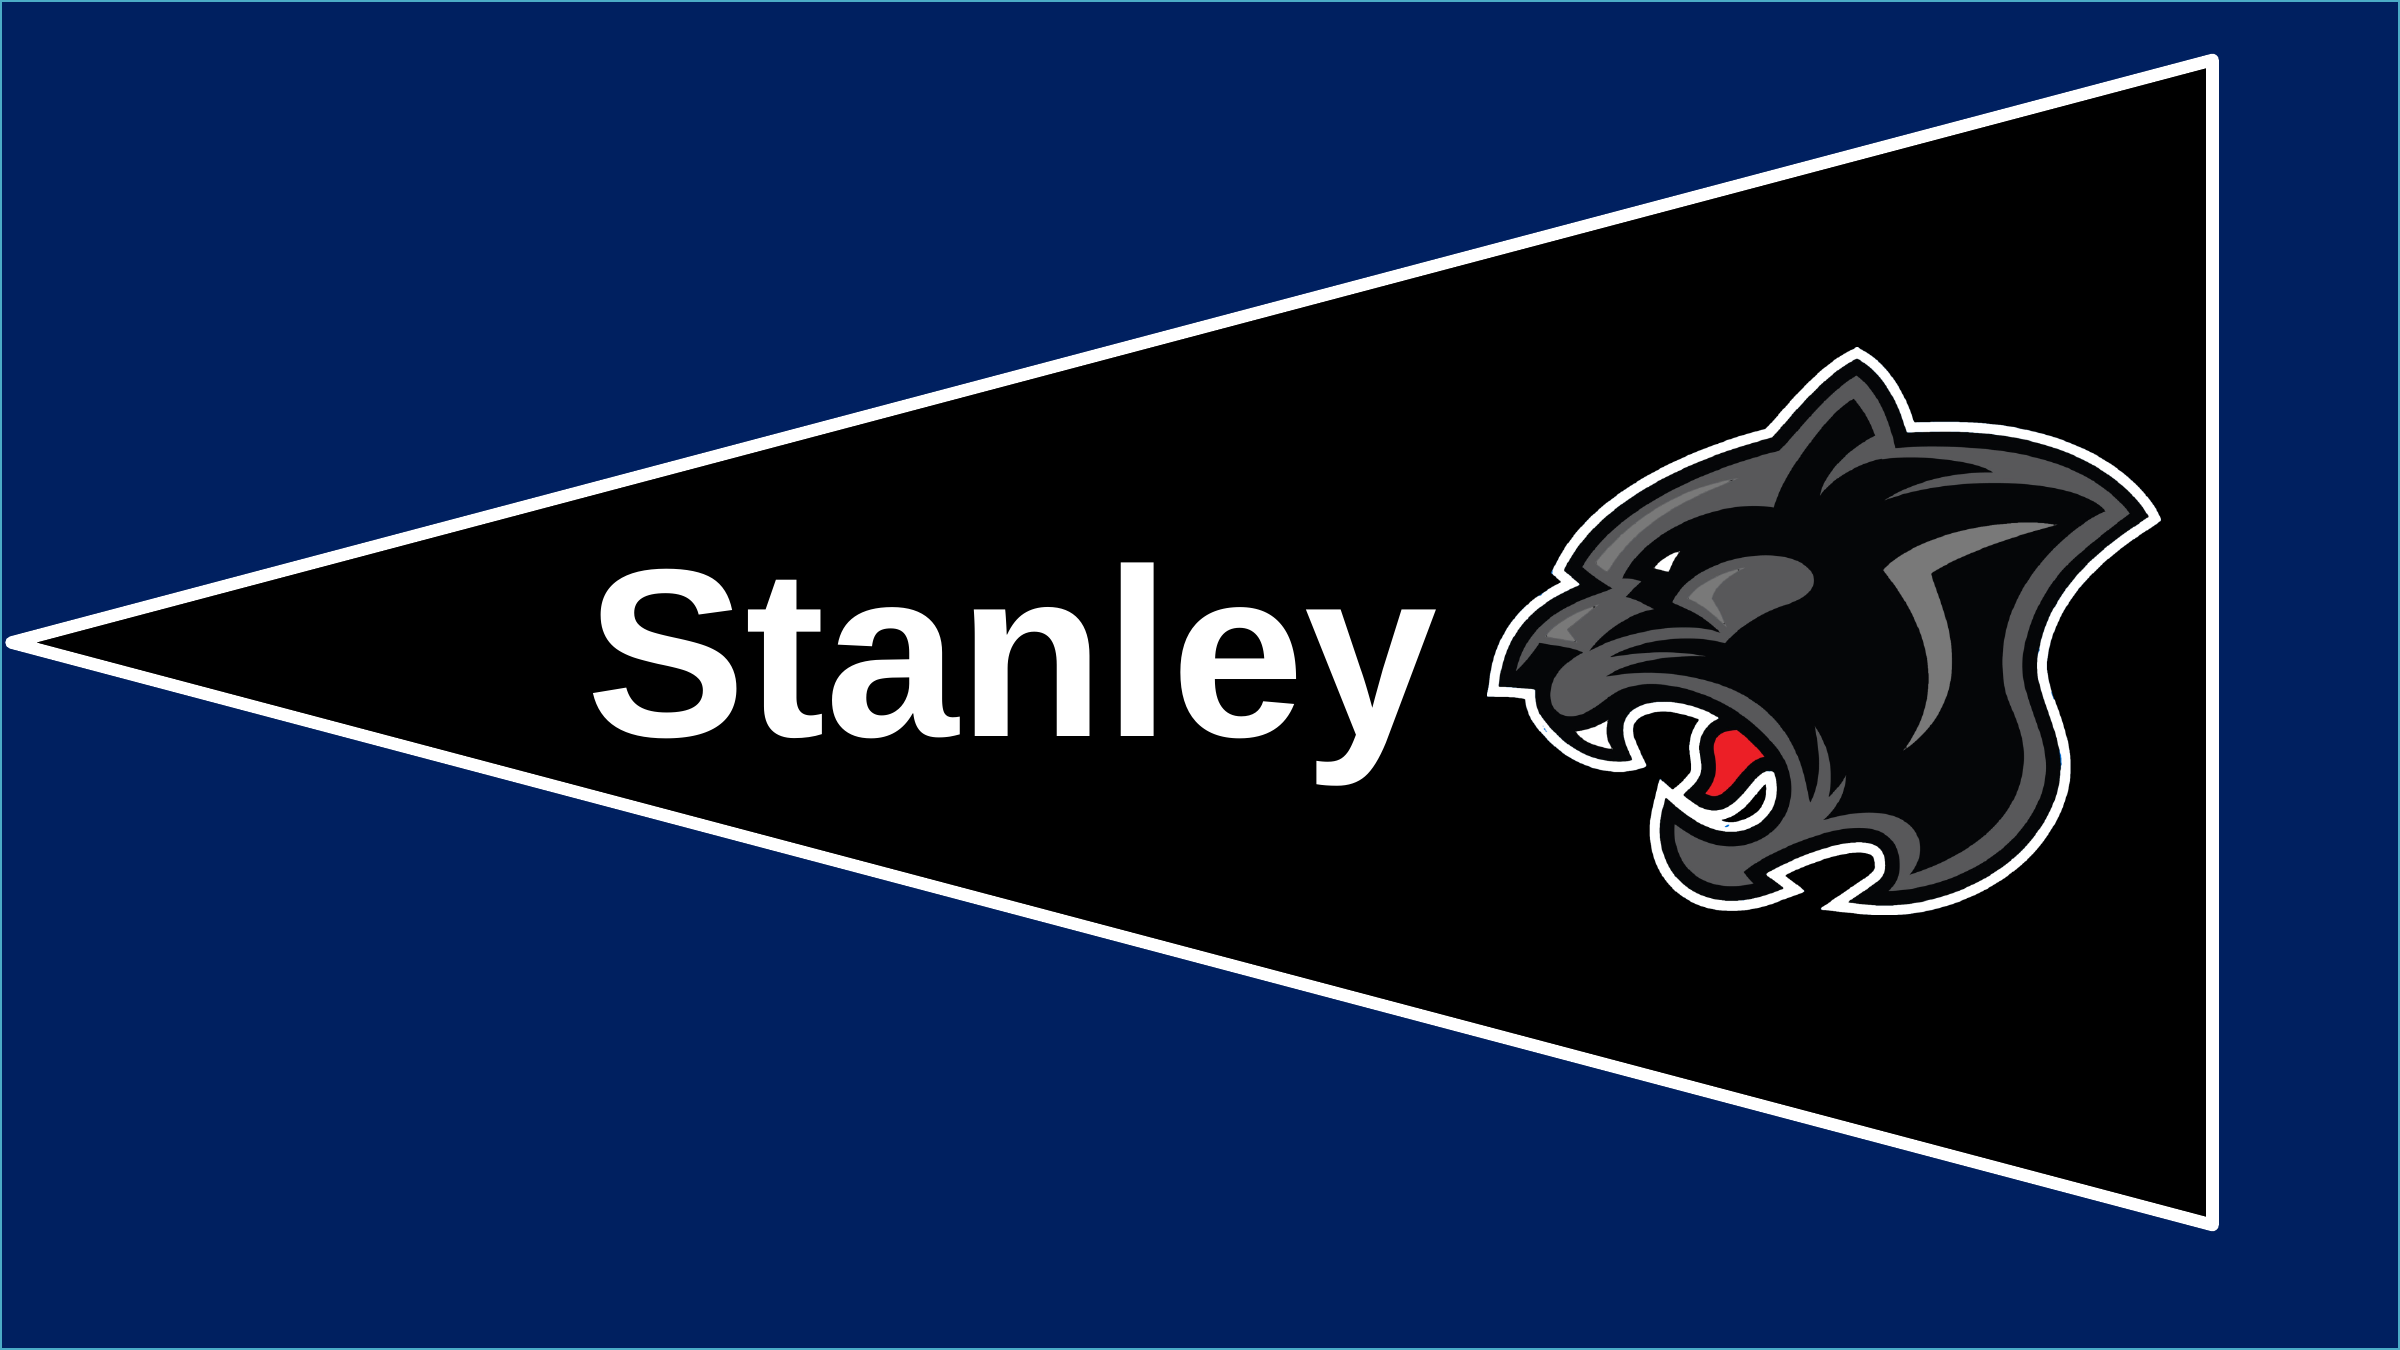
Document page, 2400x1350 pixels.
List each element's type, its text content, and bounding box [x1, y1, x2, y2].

picture [1487, 347, 2161, 915]
text_box [9, 501, 537, 784]
text_box [0, 0, 2400, 1350]
text_box [579, 57, 2215, 1228]
text_box Stanley [537, 487, 1459, 795]
